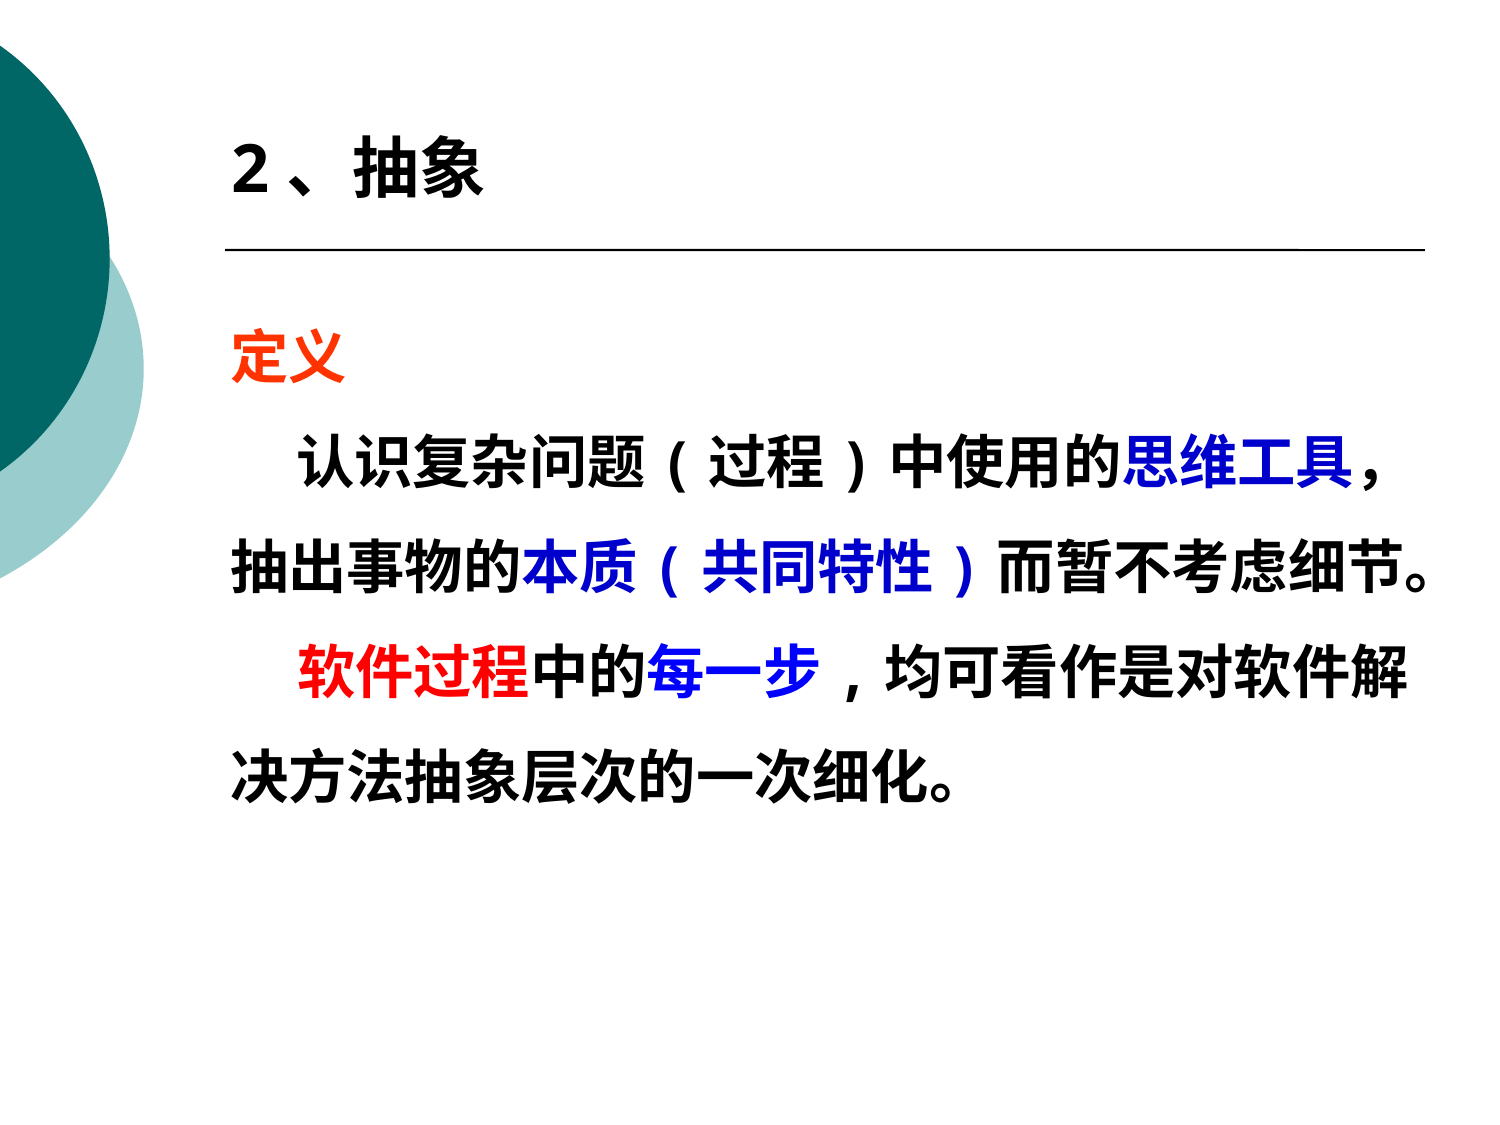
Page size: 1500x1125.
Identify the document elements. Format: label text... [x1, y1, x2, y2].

text_box 定义 认识复杂问题(过程)中使用的思维工具，抽出事物的本质(共同特性)而暂不考虑细节。 软件过程中的每一步,均可看作是对软件解决方法抽象层次的一次细化。 [230, 285, 1435, 810]
text_box 2、抽象 [230, 125, 491, 206]
